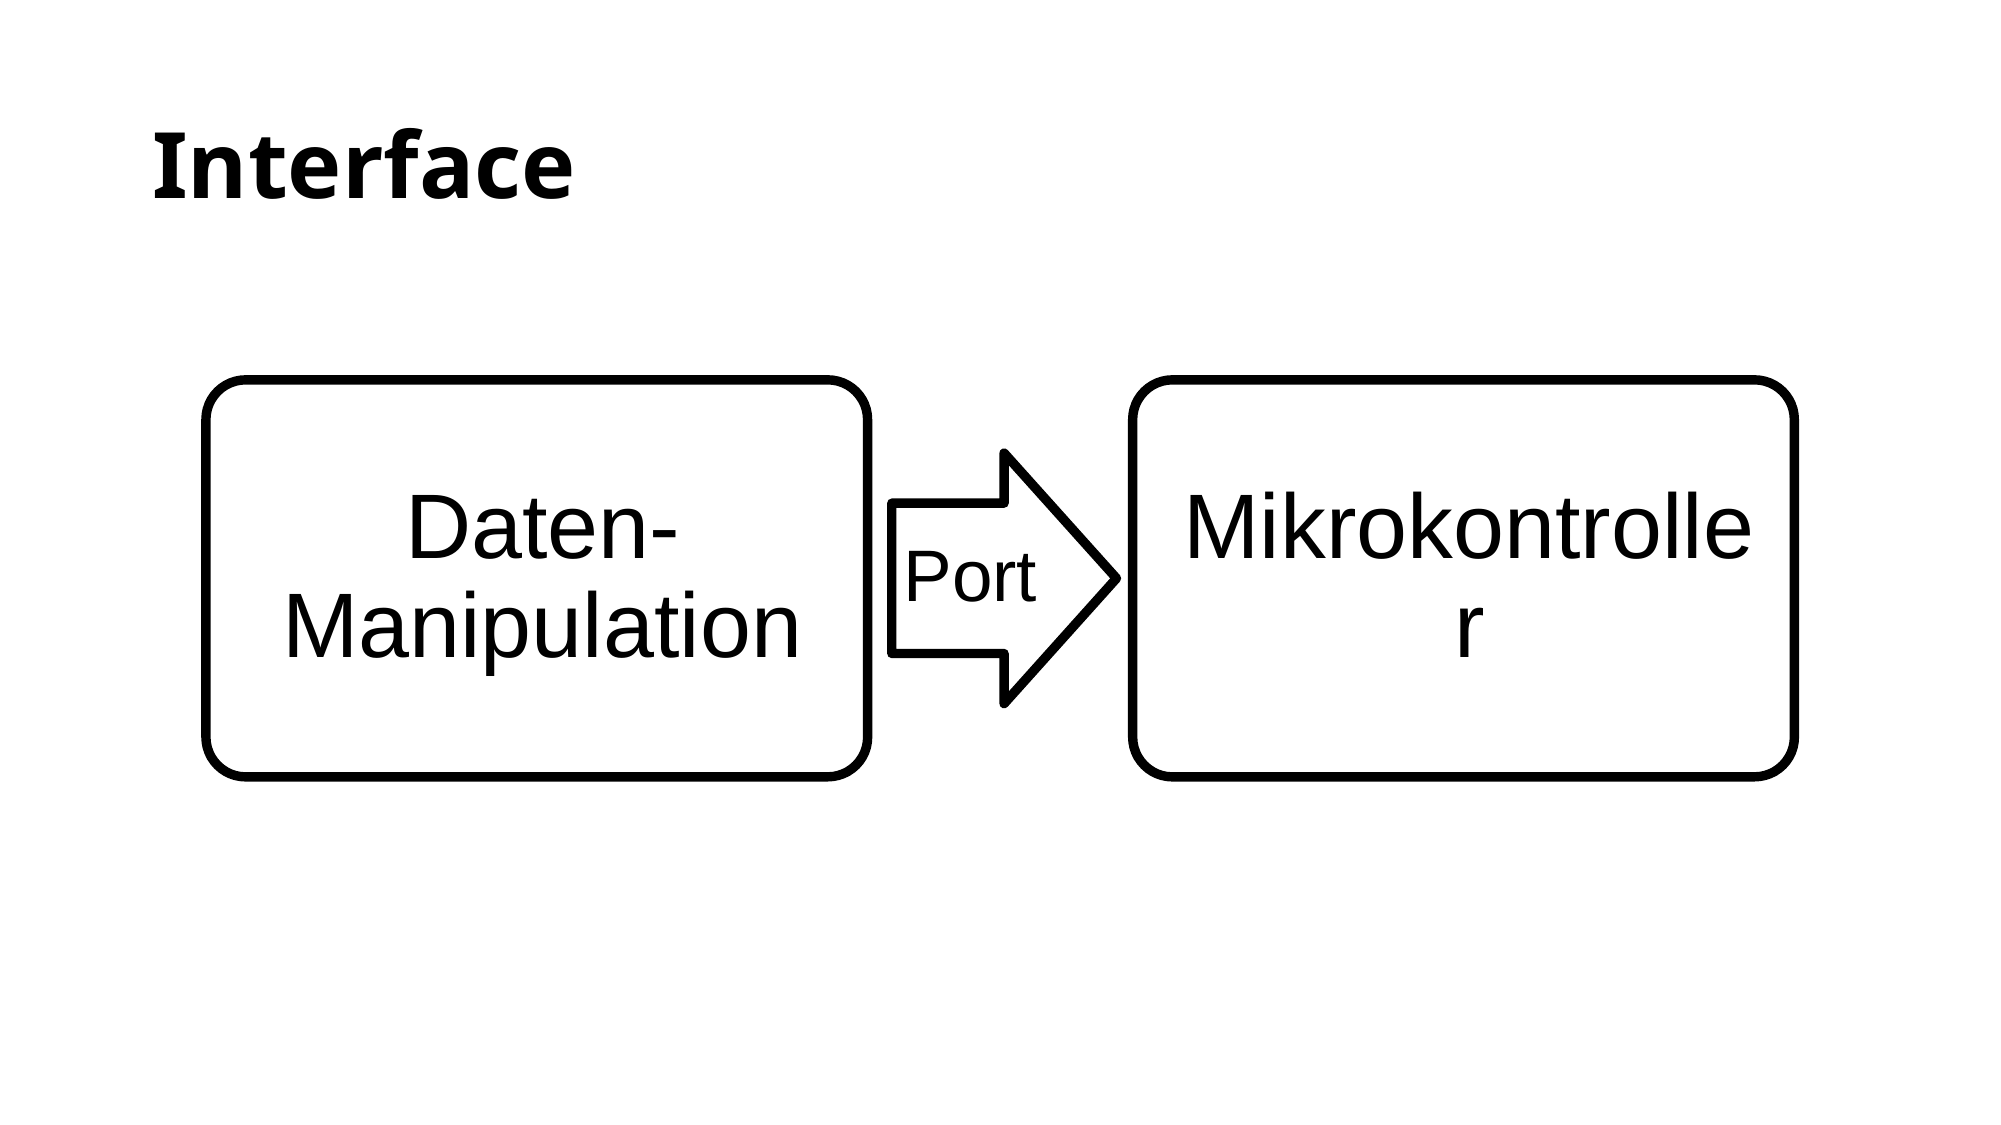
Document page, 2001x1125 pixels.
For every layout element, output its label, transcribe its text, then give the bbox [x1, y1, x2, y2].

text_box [205, 276, 1795, 880]
text_box Interface [137, 59, 1863, 278]
